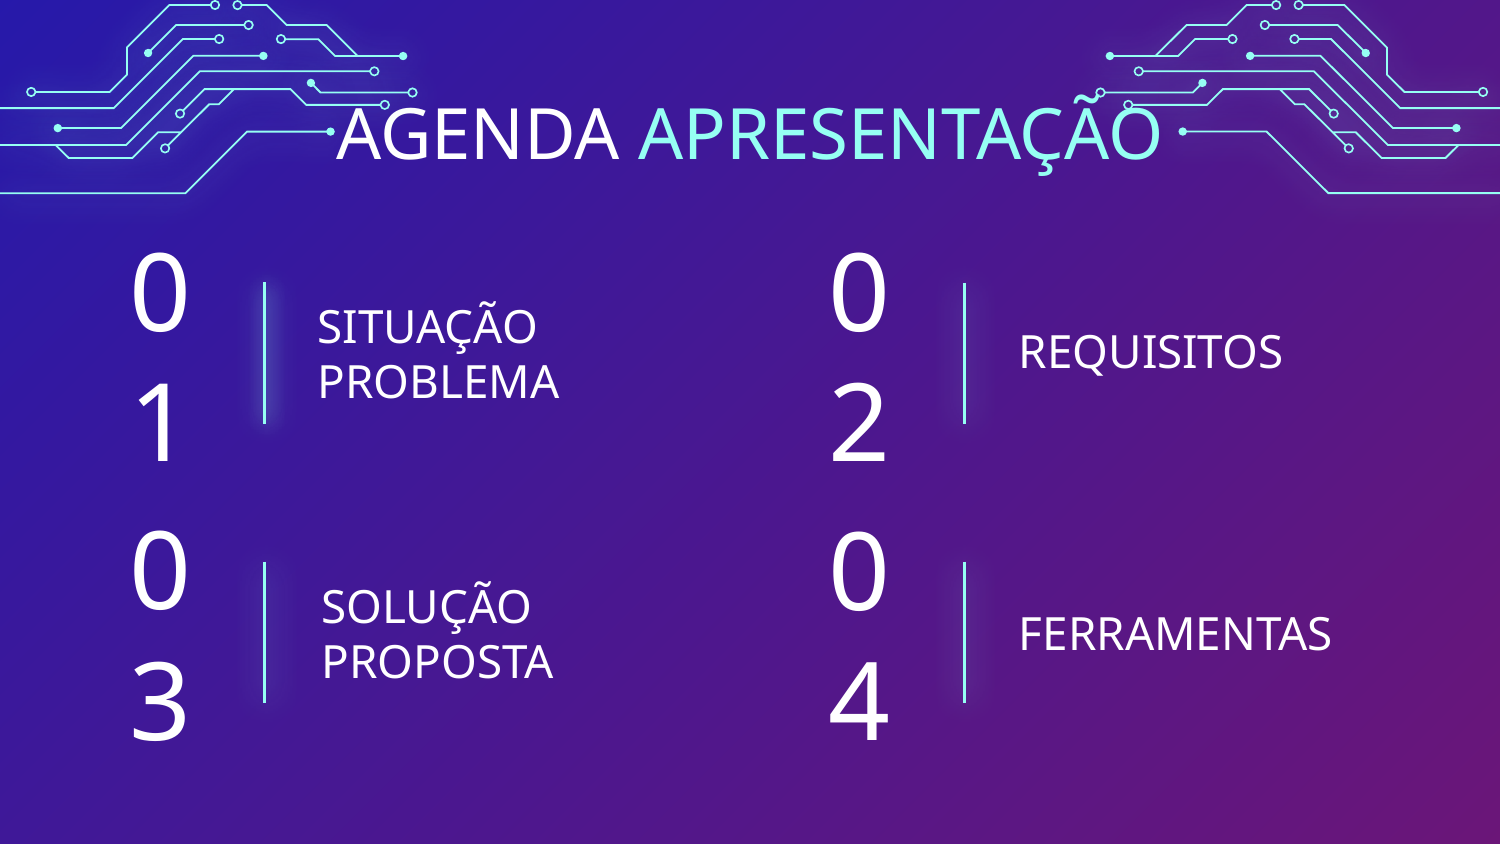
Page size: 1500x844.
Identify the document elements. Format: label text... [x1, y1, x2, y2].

title SOLUÇÃO PROPOSTA [306, 602, 690, 663]
title 04 [813, 566, 957, 699]
title REQUISITOS [1003, 320, 1388, 381]
title 01 [114, 313, 257, 419]
title AGENDA APRESENTAÇÃO [312, 88, 1202, 183]
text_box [1207, 0, 1403, 307]
title 03 [114, 565, 257, 698]
title 02 [813, 287, 957, 419]
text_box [111, 0, 307, 307]
title SITUAÇÃO PROBLEMA [302, 323, 717, 383]
title FERRAMENTAS [1003, 602, 1388, 662]
